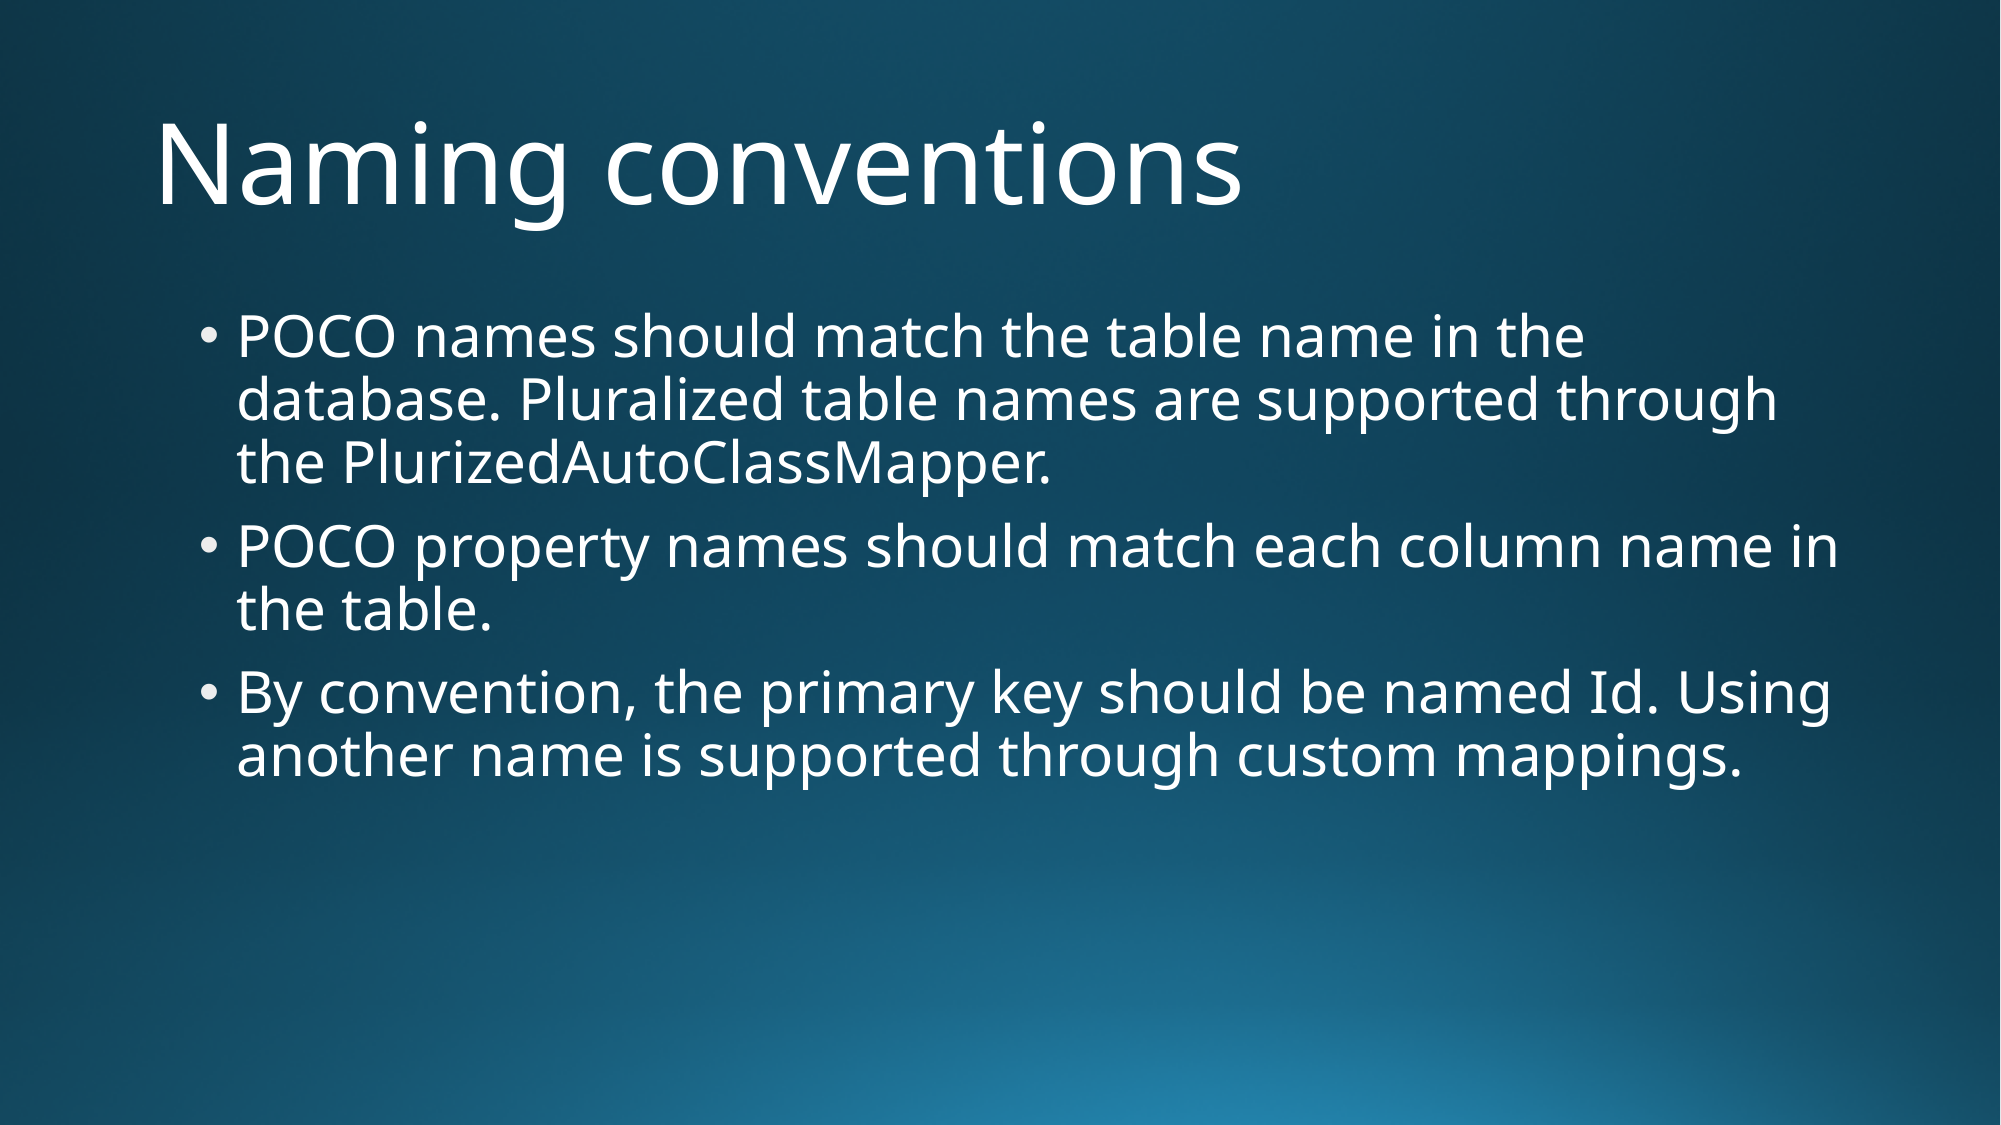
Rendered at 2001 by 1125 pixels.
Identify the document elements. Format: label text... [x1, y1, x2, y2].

list POCO names should match the table name in the database. Pluralized table names are supported through the PlurizedAutoClassMapper. POCO property names should match each column name in the table. By convention, the primary key should be named Id. Using another name is supported through custom mappings. [183, 299, 1863, 1014]
title Naming conventions [137, 59, 1863, 278]
picture [0, 0, 2001, 1125]
